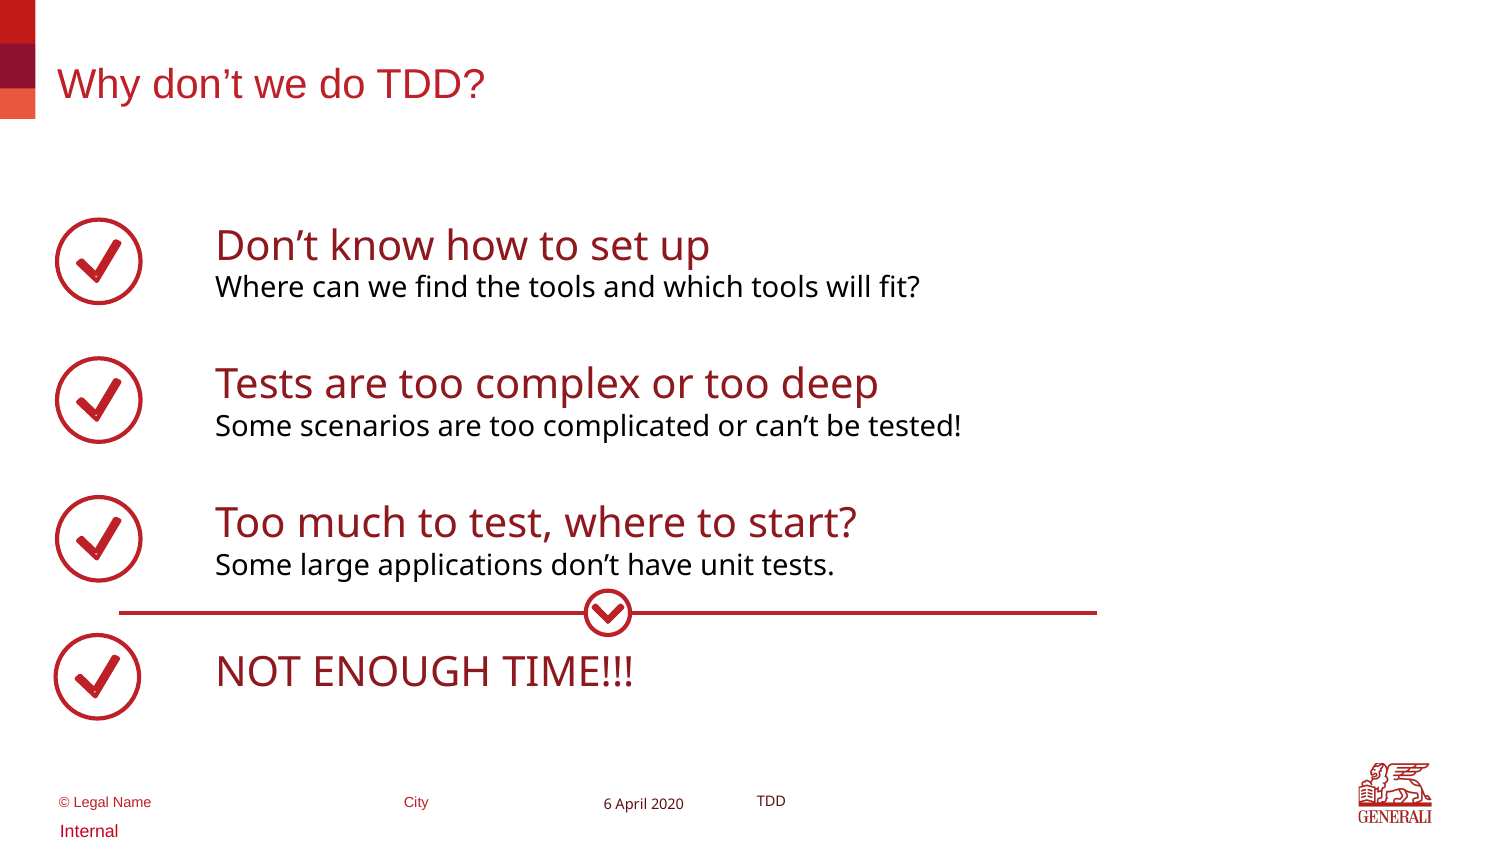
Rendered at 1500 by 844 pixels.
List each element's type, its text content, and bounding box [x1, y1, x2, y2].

text_box Too much to test, where to start? Some large applications don’t have unit tests. [198, 468, 1282, 599]
text_box Don’t know how to set up Where can we find the tools and which tools will fit? [198, 189, 1162, 328]
title Why don’t we do TDD? [56, 57, 1433, 134]
text_box Tests are too complex or too deep Some scenarios are too complicated or can’t be tested! [198, 328, 1282, 468]
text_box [56, 358, 141, 443]
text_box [56, 496, 141, 581]
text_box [585, 590, 631, 636]
text_box NOT ENOUGH TIME!!! [198, 599, 1282, 741]
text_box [56, 219, 141, 304]
footer TDD [756, 794, 1232, 809]
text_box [55, 634, 140, 719]
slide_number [603, 794, 735, 809]
